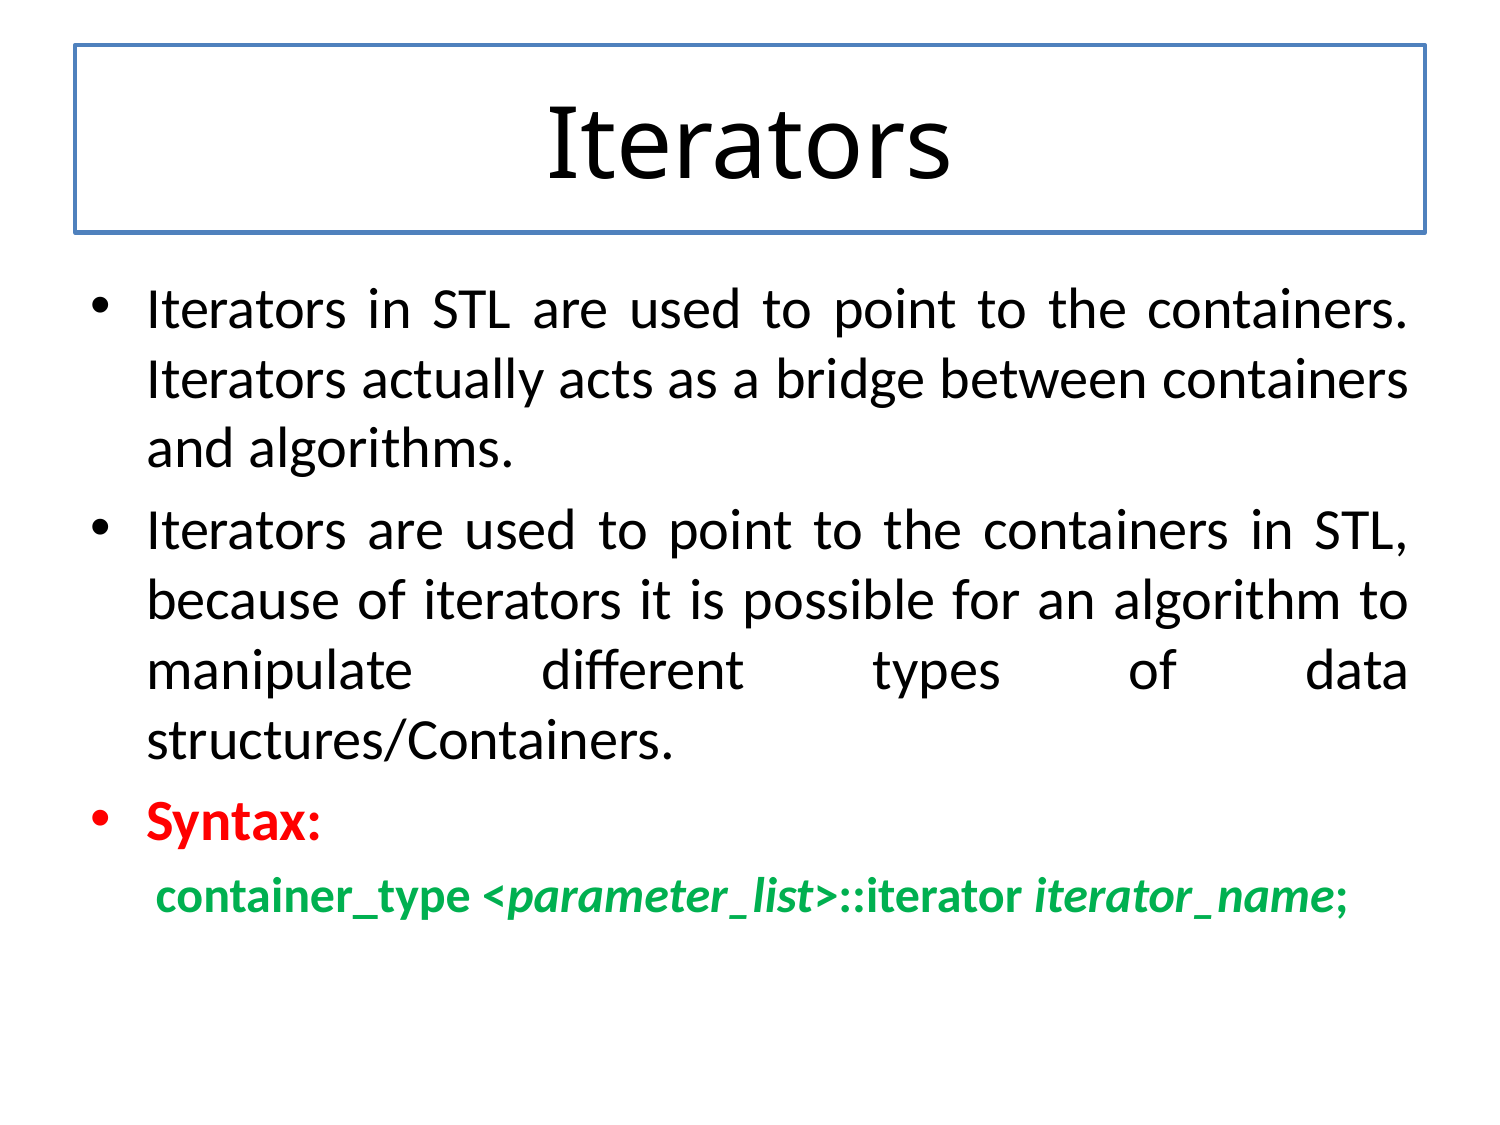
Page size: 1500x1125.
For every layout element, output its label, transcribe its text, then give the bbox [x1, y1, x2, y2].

list Iterators in STL are used to point to the containers. Iterators actually acts as a bridge between containers and algorithms. Iterators are used to point to the containers in STL, because of iterators it is possible for an algorithm to manipulate different types of data structures/Containers. Syntax: container_type <parameter_list>::iterator iterator_name; [75, 262, 1425, 1005]
title Iterators [73, 43, 1427, 235]
